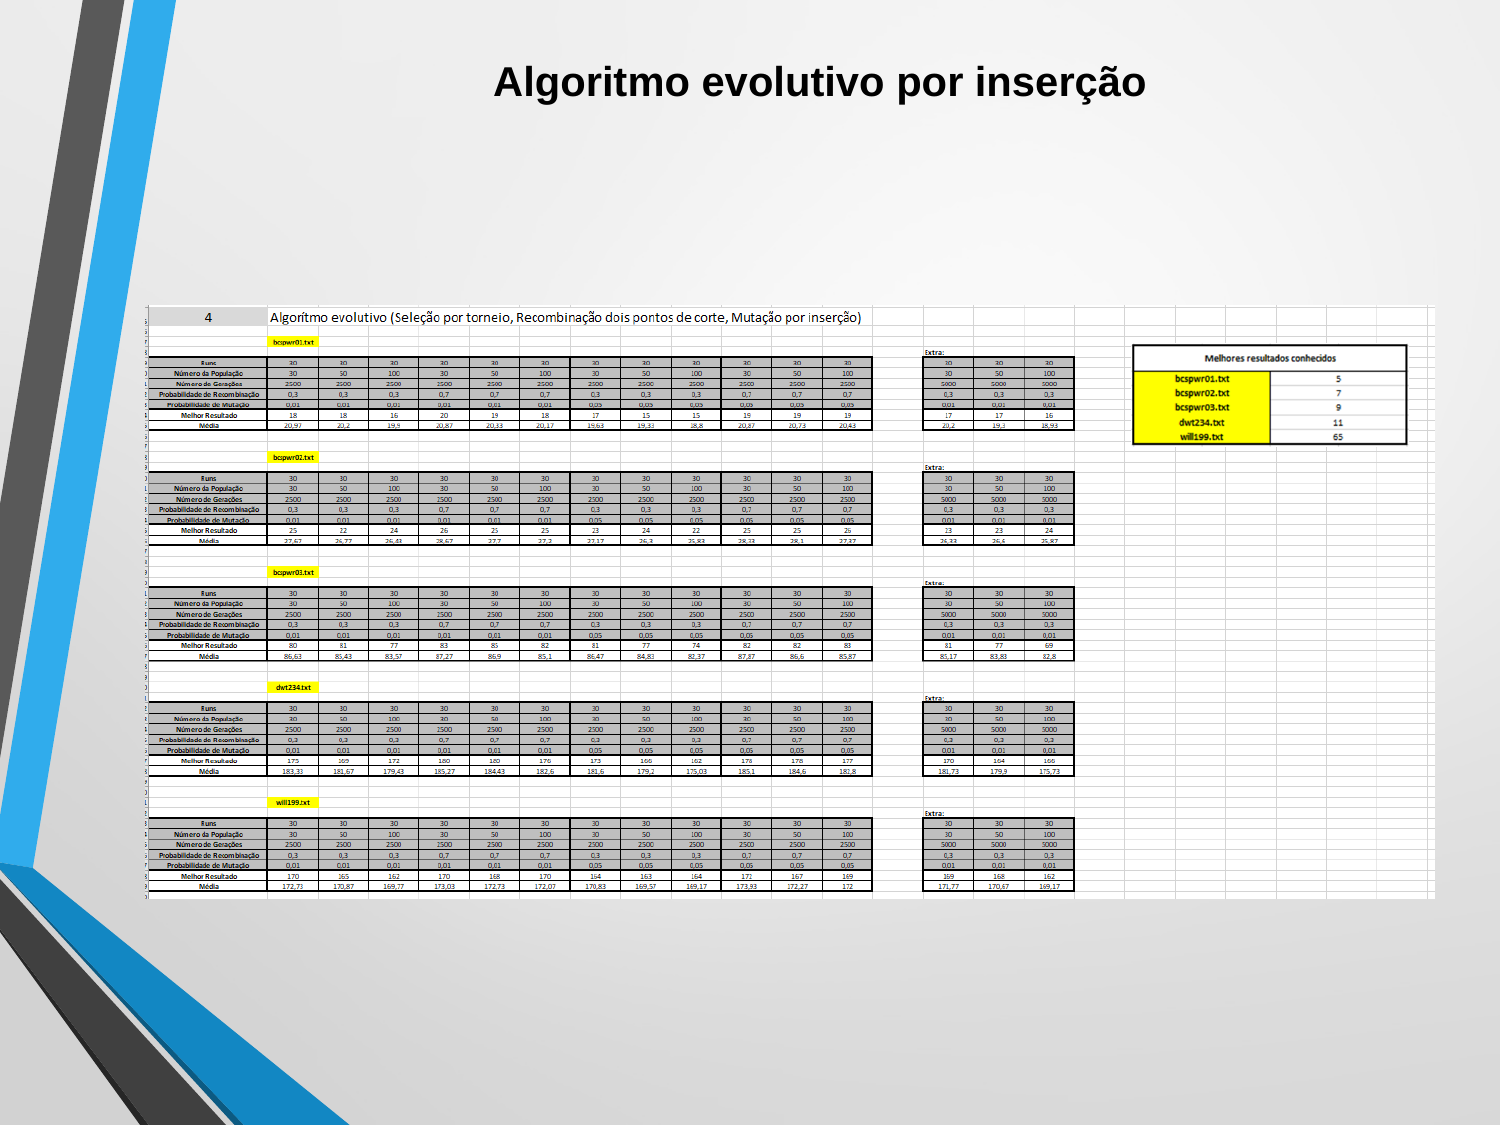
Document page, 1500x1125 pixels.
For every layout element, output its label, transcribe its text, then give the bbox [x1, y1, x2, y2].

picture [145, 305, 1435, 900]
text_box Algoritmo evolutivo por inserção [183, 47, 1457, 113]
